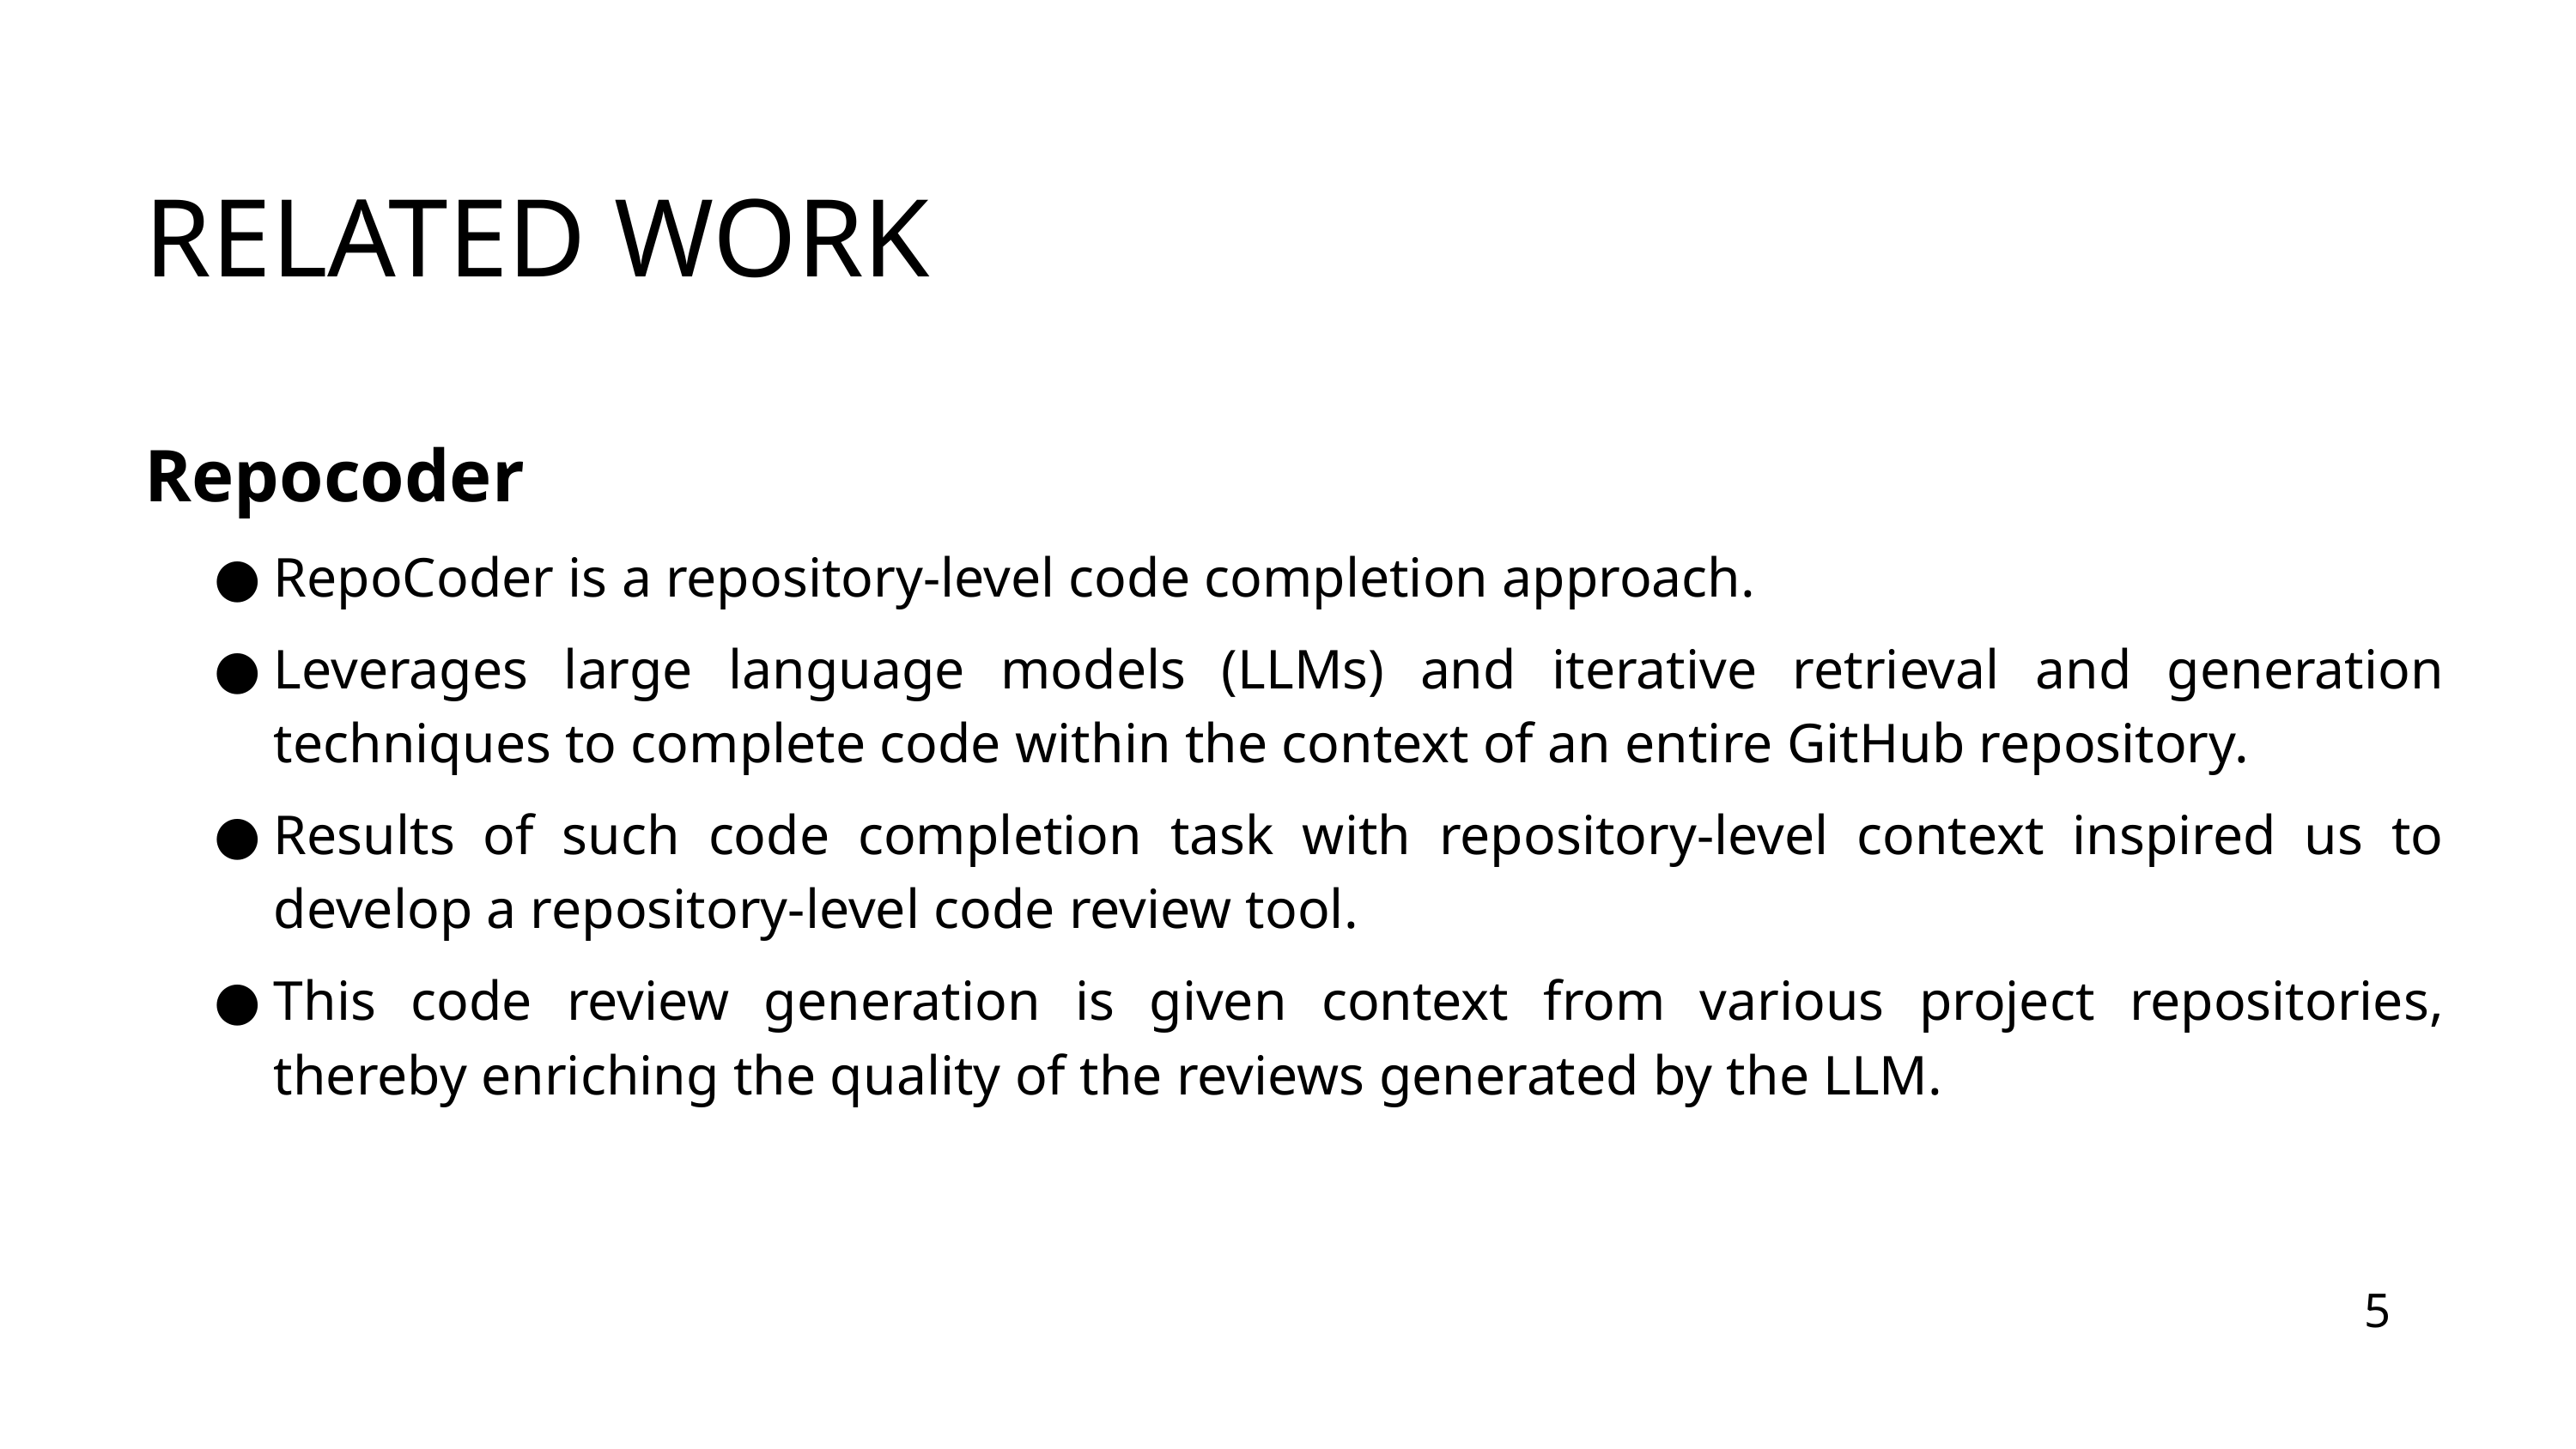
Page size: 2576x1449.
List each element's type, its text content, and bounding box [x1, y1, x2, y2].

text_box 5 [2309, 1272, 2447, 1337]
text_box RELATED WORK [144, 151, 1665, 299]
text_box Repocoder RepoCoder is a repository-level code completion approach. Leverages large language models (LLMs) and iterative retrieval and generation techniques to complete code within the context of an entire GitHub repository. Results of such code completion task with repository-level context inspired us to develop a repository-level code review tool. This code review generation is given context from various project repositories, thereby enriching the quality of the reviews generated by the LLM. [144, 417, 2447, 1106]
